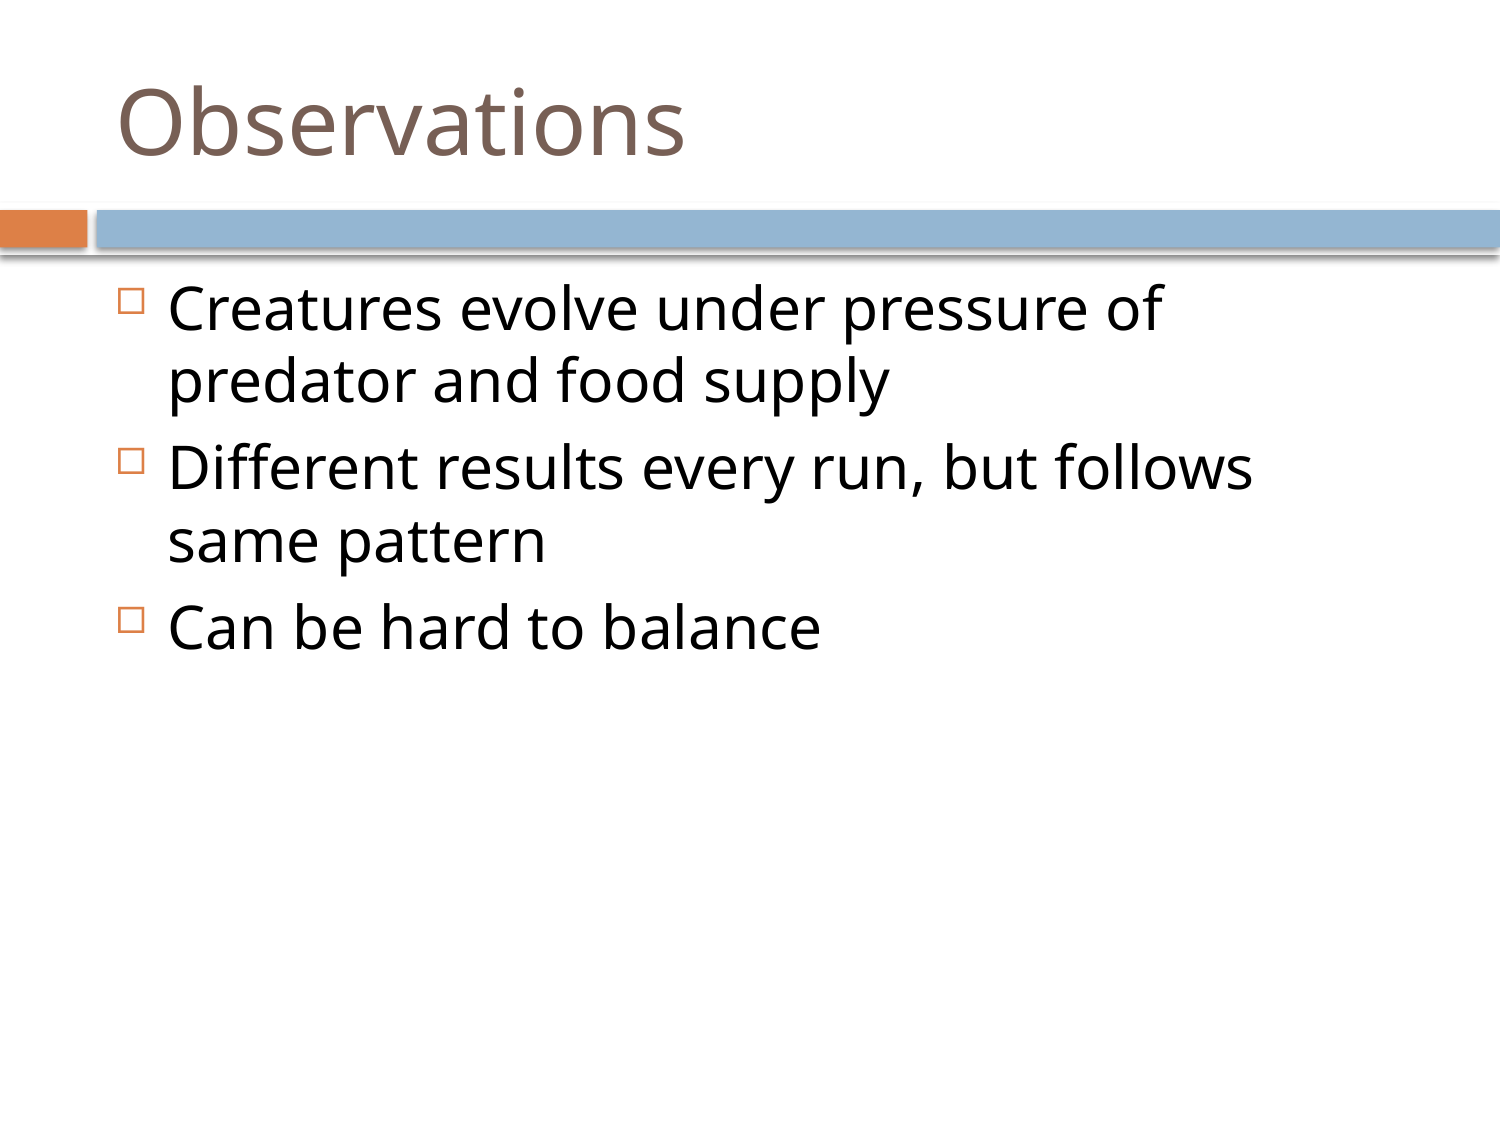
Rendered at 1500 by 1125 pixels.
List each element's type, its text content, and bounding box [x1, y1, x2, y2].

list Creatures evolve under pressure of predator and food supply Different results every run, but follows same pattern Can be hard to balance [100, 262, 1438, 1000]
title Observations [100, 37, 1438, 200]
